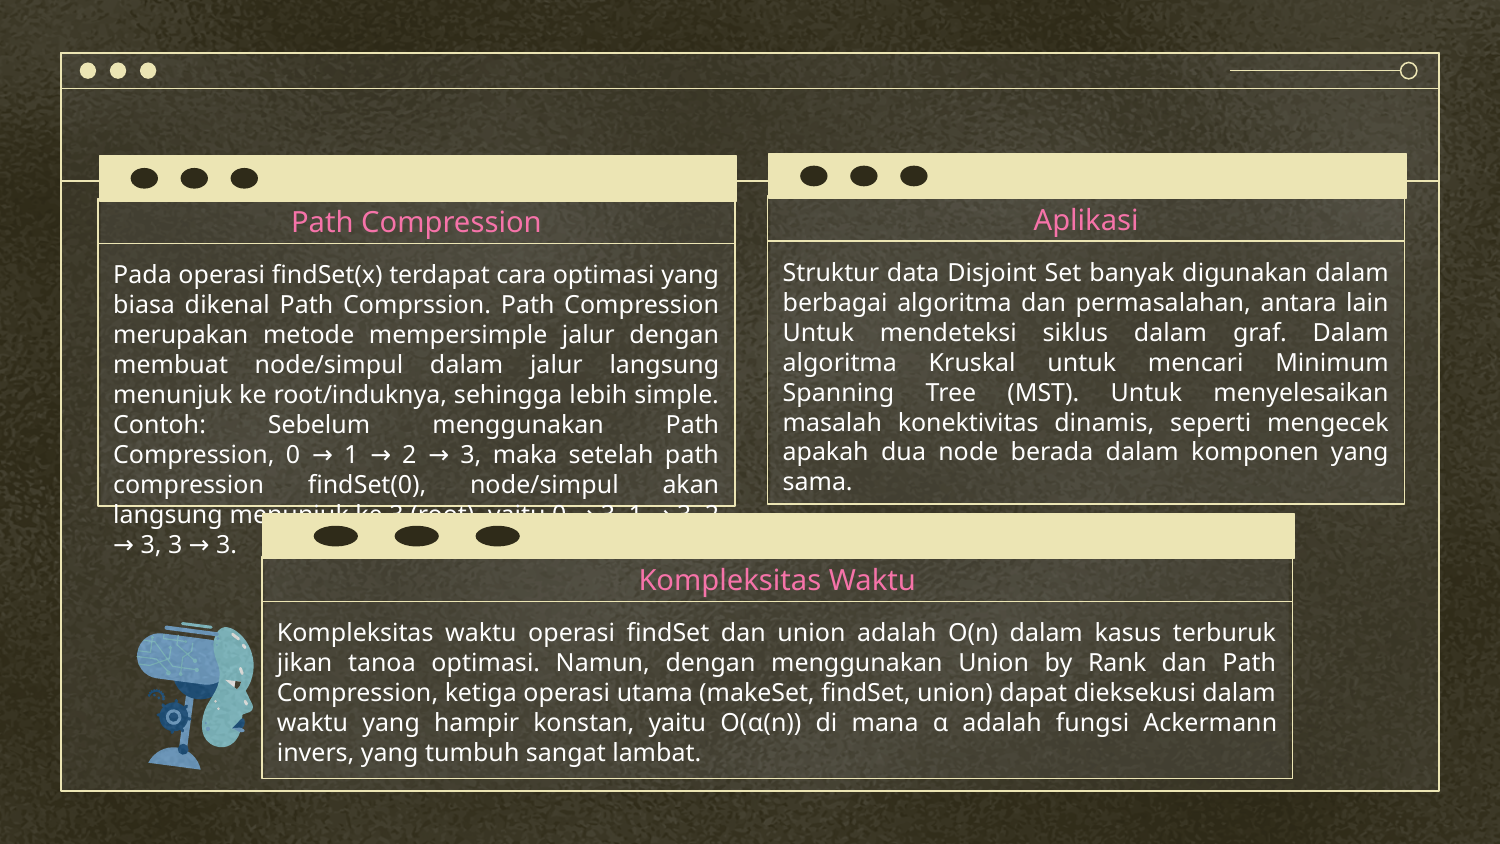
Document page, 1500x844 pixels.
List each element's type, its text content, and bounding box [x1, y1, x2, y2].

text_box Aplikasi [767, 206, 1405, 241]
text_box Kompleksitas waktu operasi findSet dan union adalah O(n) dalam kasus terburuk jikan tanoa optimasi. Namun, dengan menggunakan Union by Rank dan Path Compression, ketiga operasi utama (makeSet, findSet, union) dapat dieksekusi dalam waktu yang hampir konstan, yaitu O(α(n)) di mana α adalah fungsi Ackermann invers, yang tumbuh sangat lambat. [261, 601, 1293, 779]
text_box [262, 513, 1295, 559]
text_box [768, 153, 1407, 199]
text_box Kompleksitas Waktu [261, 564, 1293, 601]
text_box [99, 155, 737, 202]
subtitle Pada operasi findSet(x) terdapat cara optimasi yang biasa dikenal Path Comprssion. Path Compression merupakan metode mempersimple jalur dengan membuat node/simpul dalam jalur langsung menunjuk ke root/induknya, sehingga lebih simple. Contoh: Sebelum menggunakan Path Compression, 0 → 1 → 2 → 3, maka setelah path compression findSet(0), node/simpul akan langsung menunjuk ke 3 (root), yaitu 0 → 3, 1 → 3, 2 → 3, 3 → 3. [97, 243, 736, 507]
text_box Struktur data Disjoint Set banyak digunakan dalam berbagai algoritma dan permasalahan, antara lain Untuk mendeteksi siklus dalam graf. Dalam algoritma Kruskal untuk mencari Minimum Spanning Tree (MST). Untuk menyelesaikan masalah konektivitas dinamis, seperti mengecek apakah dua node berada dalam komponen yang sama. [767, 241, 1405, 504]
title Path Compression [97, 206, 736, 243]
